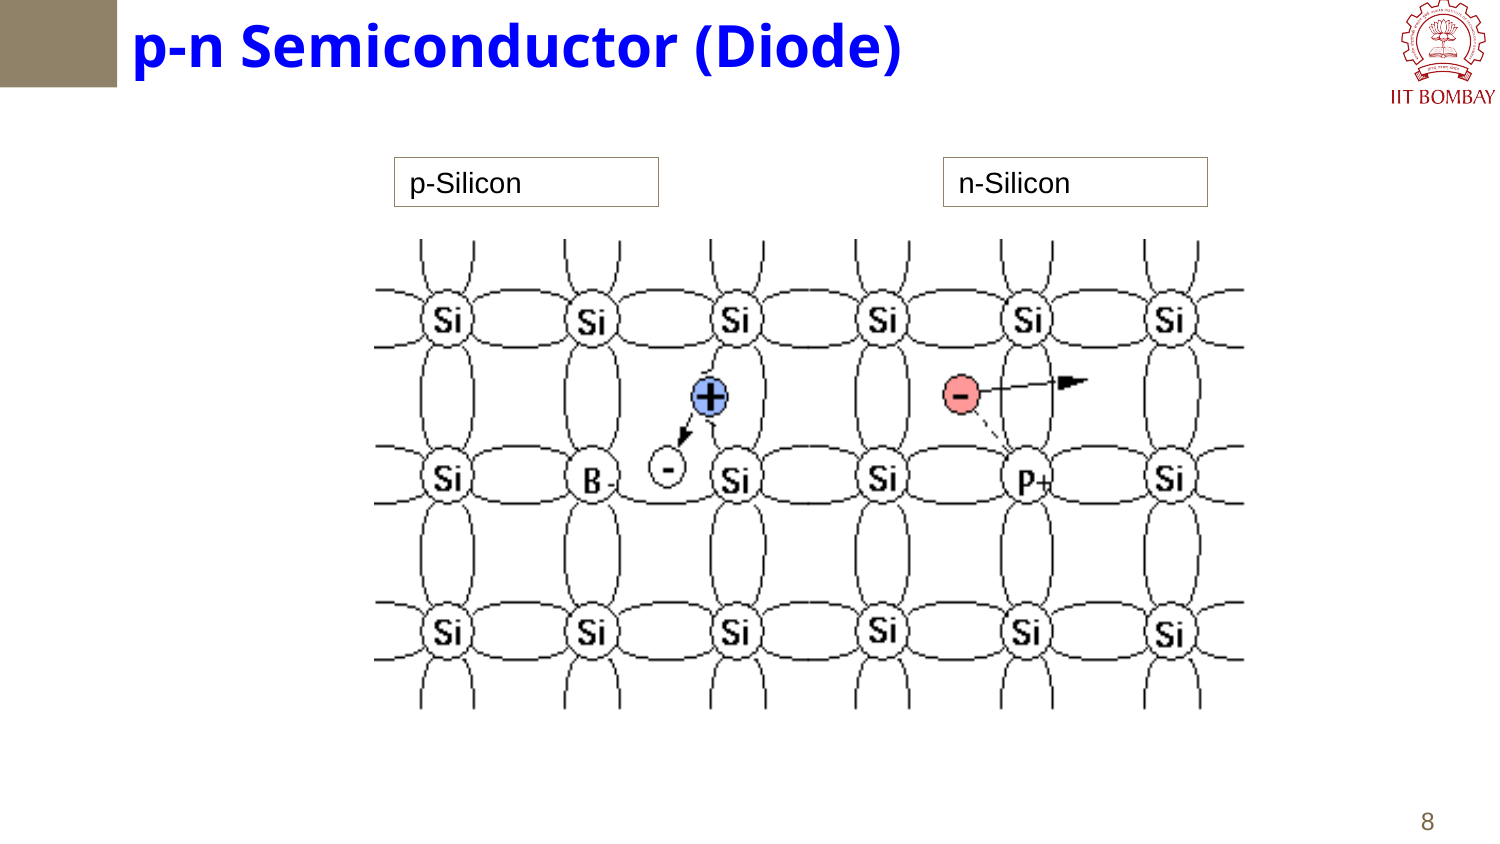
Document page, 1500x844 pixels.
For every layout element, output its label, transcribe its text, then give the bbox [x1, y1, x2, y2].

text_box p-n Semiconductor (Diode) [118, 1, 1356, 87]
text_box p-Silicon [394, 157, 659, 207]
text_box [0, 0, 118, 88]
picture [1390, 0, 1496, 104]
text_box n-Silicon [943, 157, 1208, 207]
picture [374, 239, 1251, 719]
text_box 8 [1406, 798, 1500, 843]
